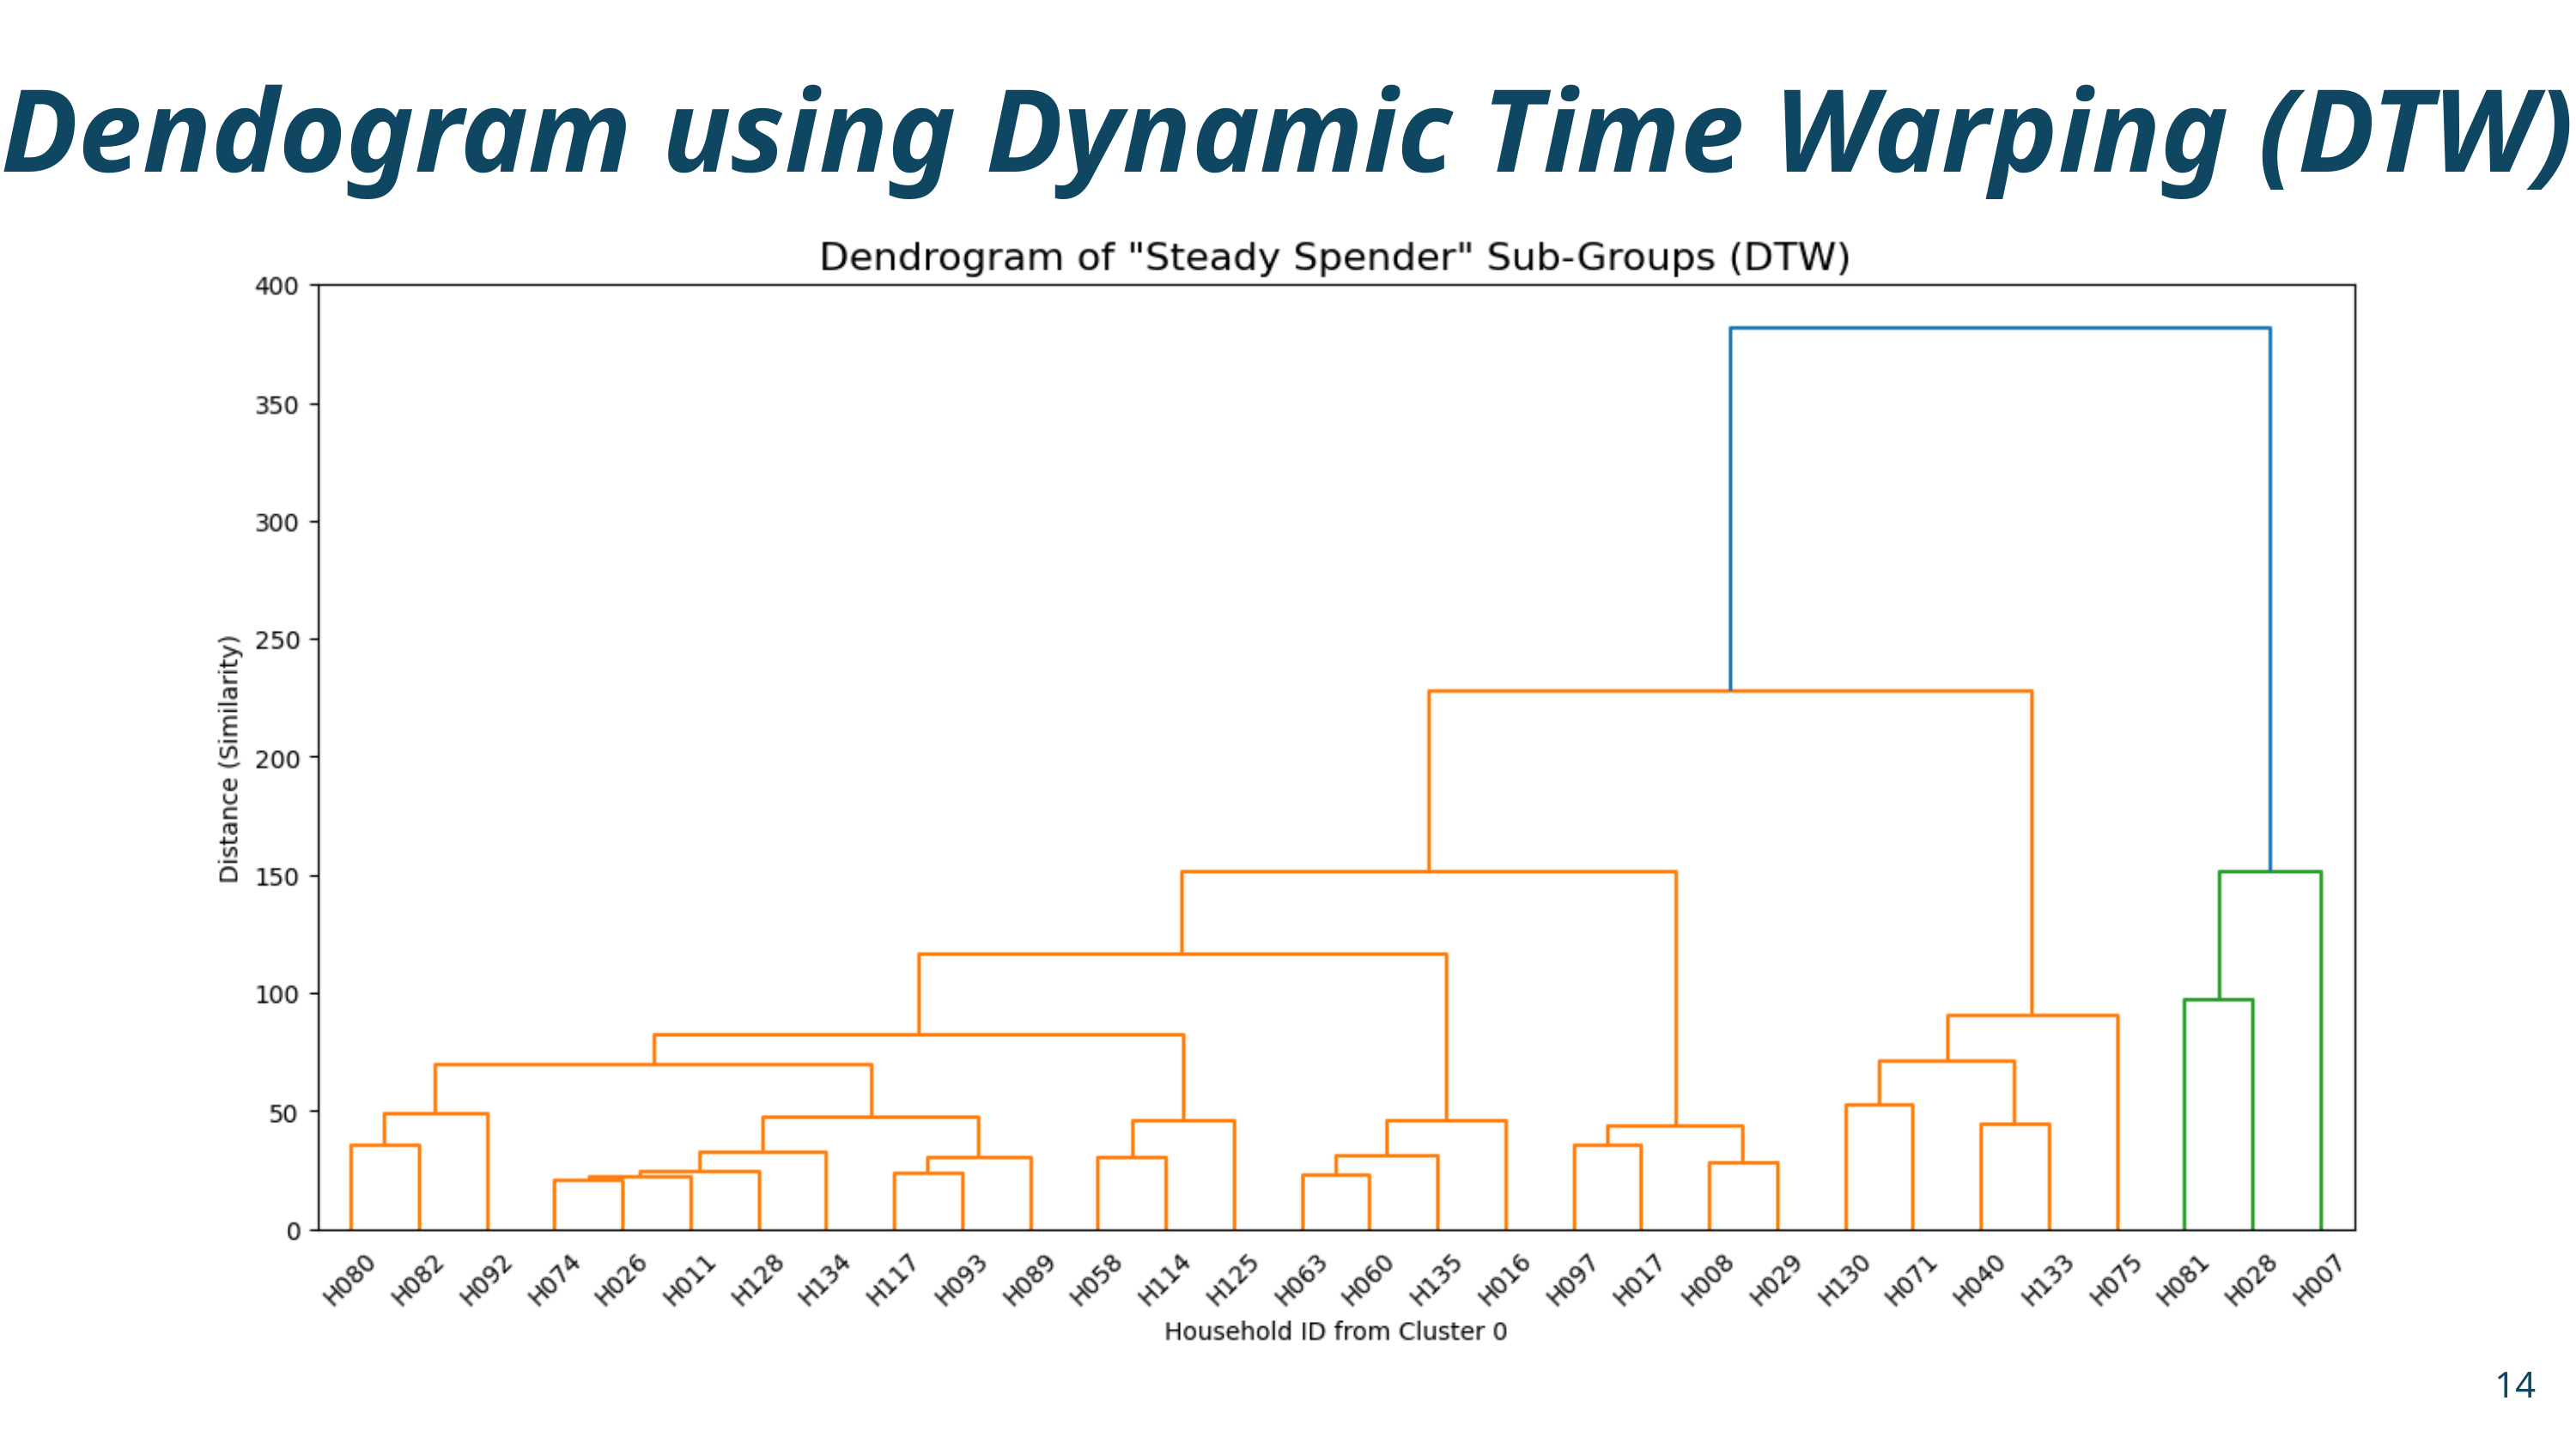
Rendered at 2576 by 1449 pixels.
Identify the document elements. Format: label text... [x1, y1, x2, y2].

text_box Dendogram using Dynamic Time Warping (DTW) [0, 33, 2576, 195]
text_box [203, 225, 2372, 1361]
text_box 14 [2494, 1355, 2537, 1405]
